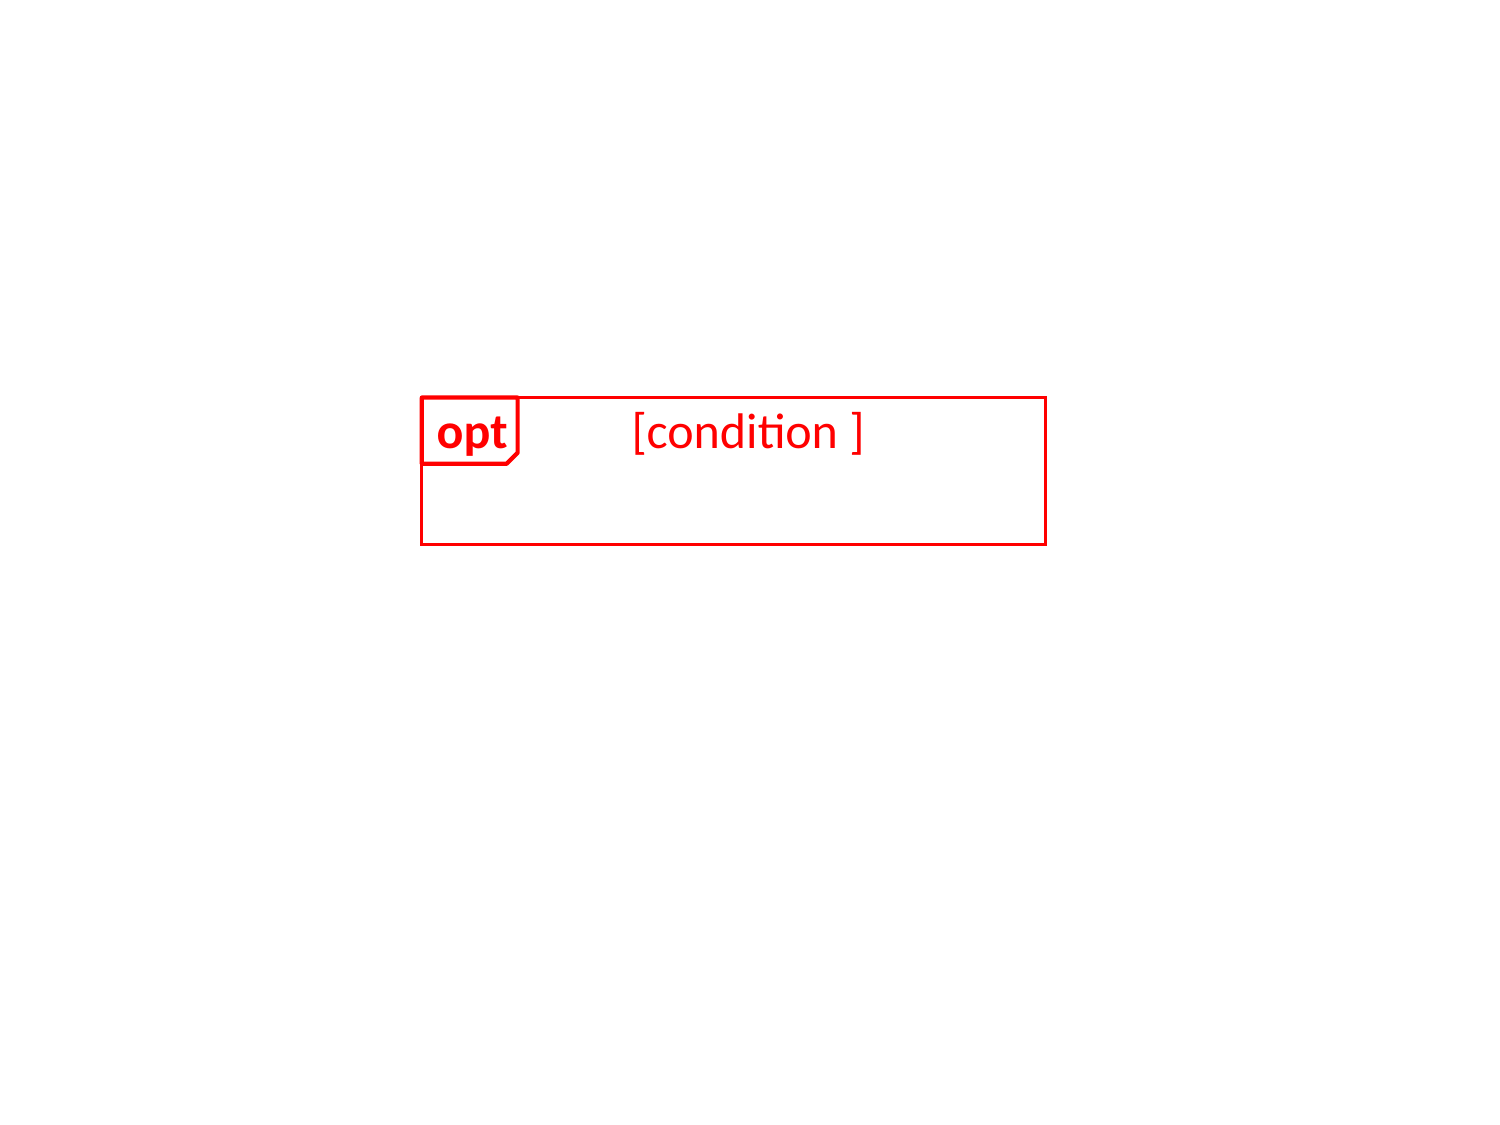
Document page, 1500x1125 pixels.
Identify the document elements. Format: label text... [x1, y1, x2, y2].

text_box opt [condition ] [420, 395, 1034, 462]
text_box [421, 397, 1046, 545]
text_box [419, 396, 512, 466]
